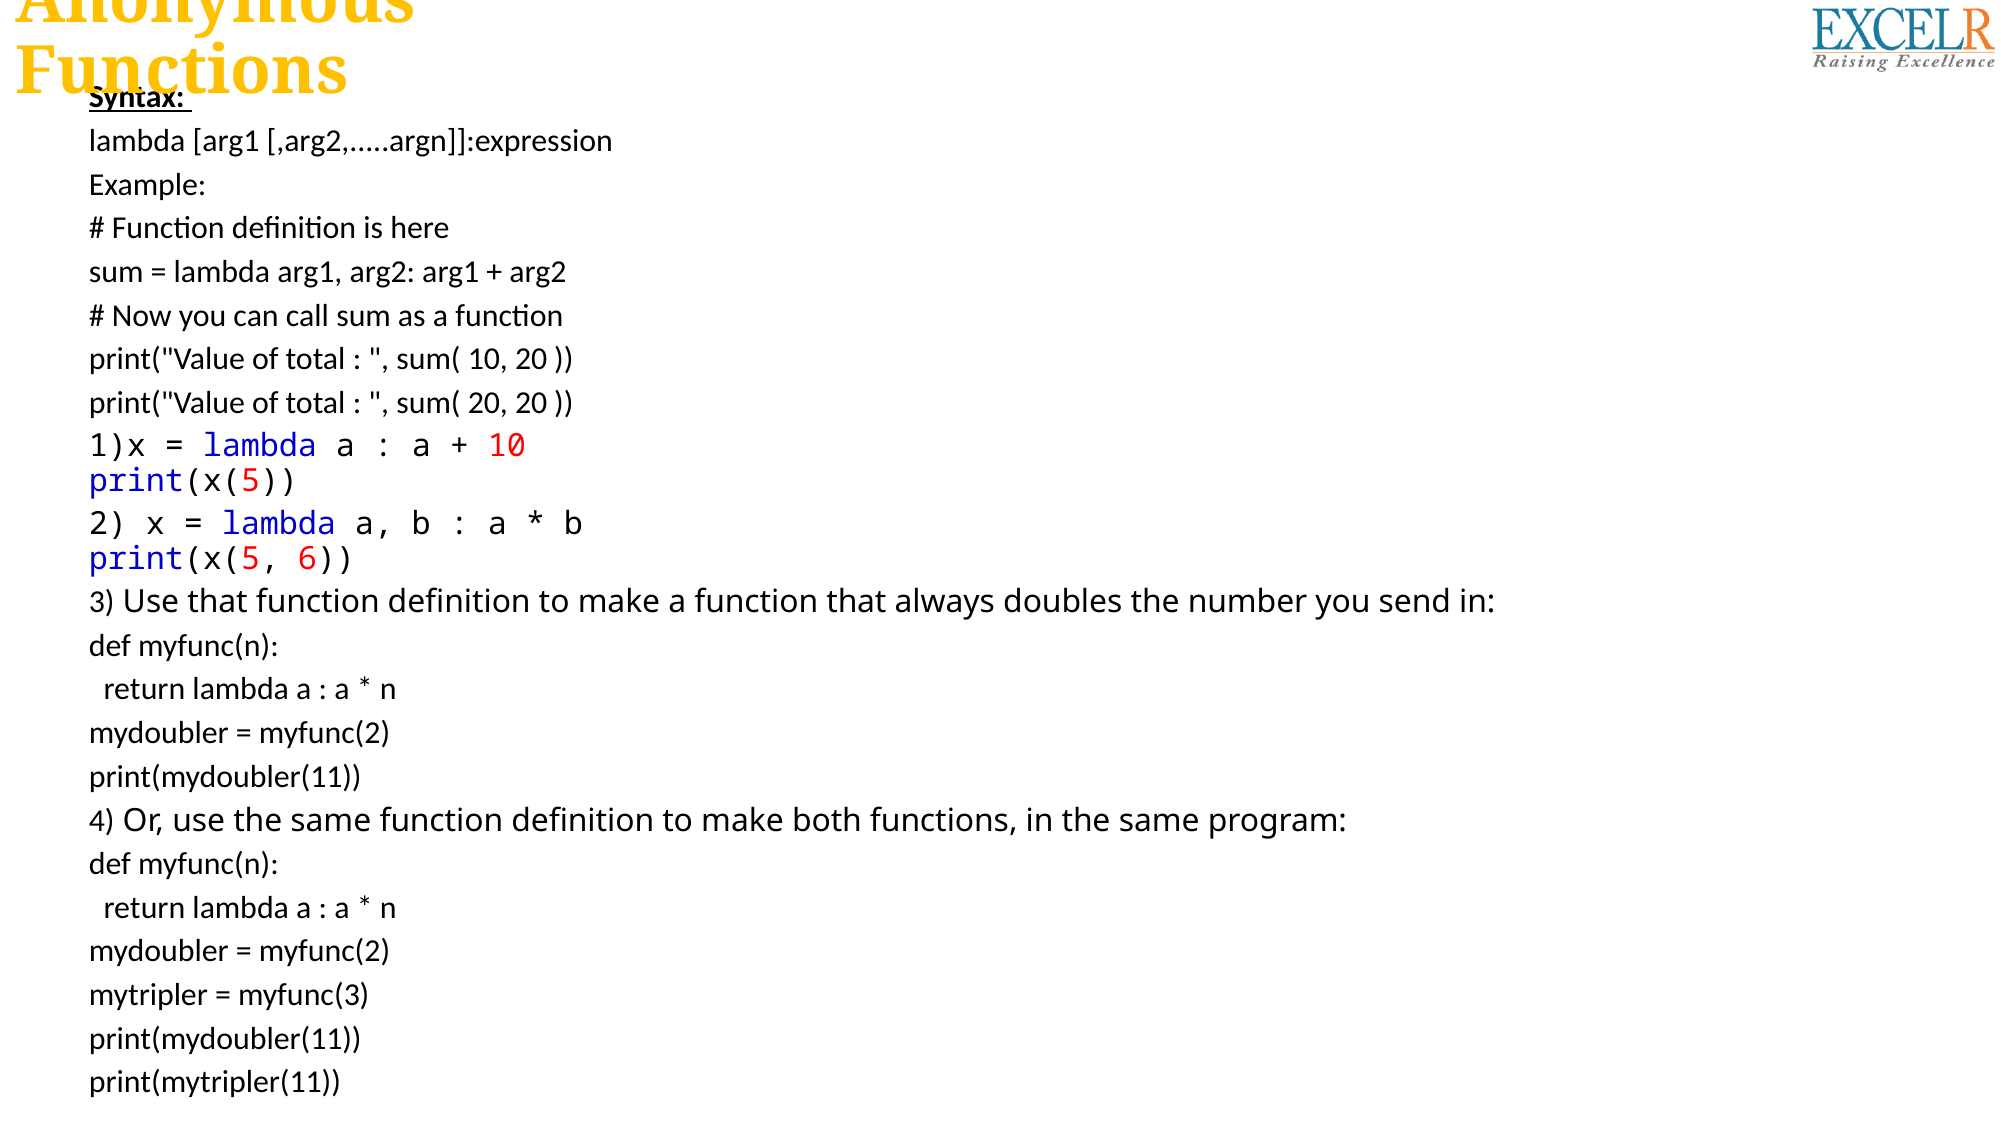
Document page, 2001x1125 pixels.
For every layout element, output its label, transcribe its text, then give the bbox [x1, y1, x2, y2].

picture [1806, 0, 2000, 73]
list Syntax: lambda [arg1 [,arg2,.....argn]]:expression Example: # Function definition is here sum = lambda arg1, arg2: arg1 + arg2 # Now you can call sum as a function print("Value of total : ", sum( 10, 20 )) print("Value of total : ", sum( 20, 20 )) 1)x = lambda a : a + 10 print(x(5)) 2) x = lambda a, b : a * b print(x(5, 6)) 3) Use that function definition to make a function that always doubles the number you send in: def myfunc(n): return lambda a : a * n mydoubler = myfunc(2) print(mydoubler(11)) 4) Or, use the same function definition to make both functions, in the same program: def myfunc(n): return lambda a : a * n mydoubler = myfunc(2) mytripler = myfunc(3) print(mydoubler(11)) print(mytripler(11)) [73, 72, 1732, 1125]
title Anonymous Functions [0, 0, 733, 73]
